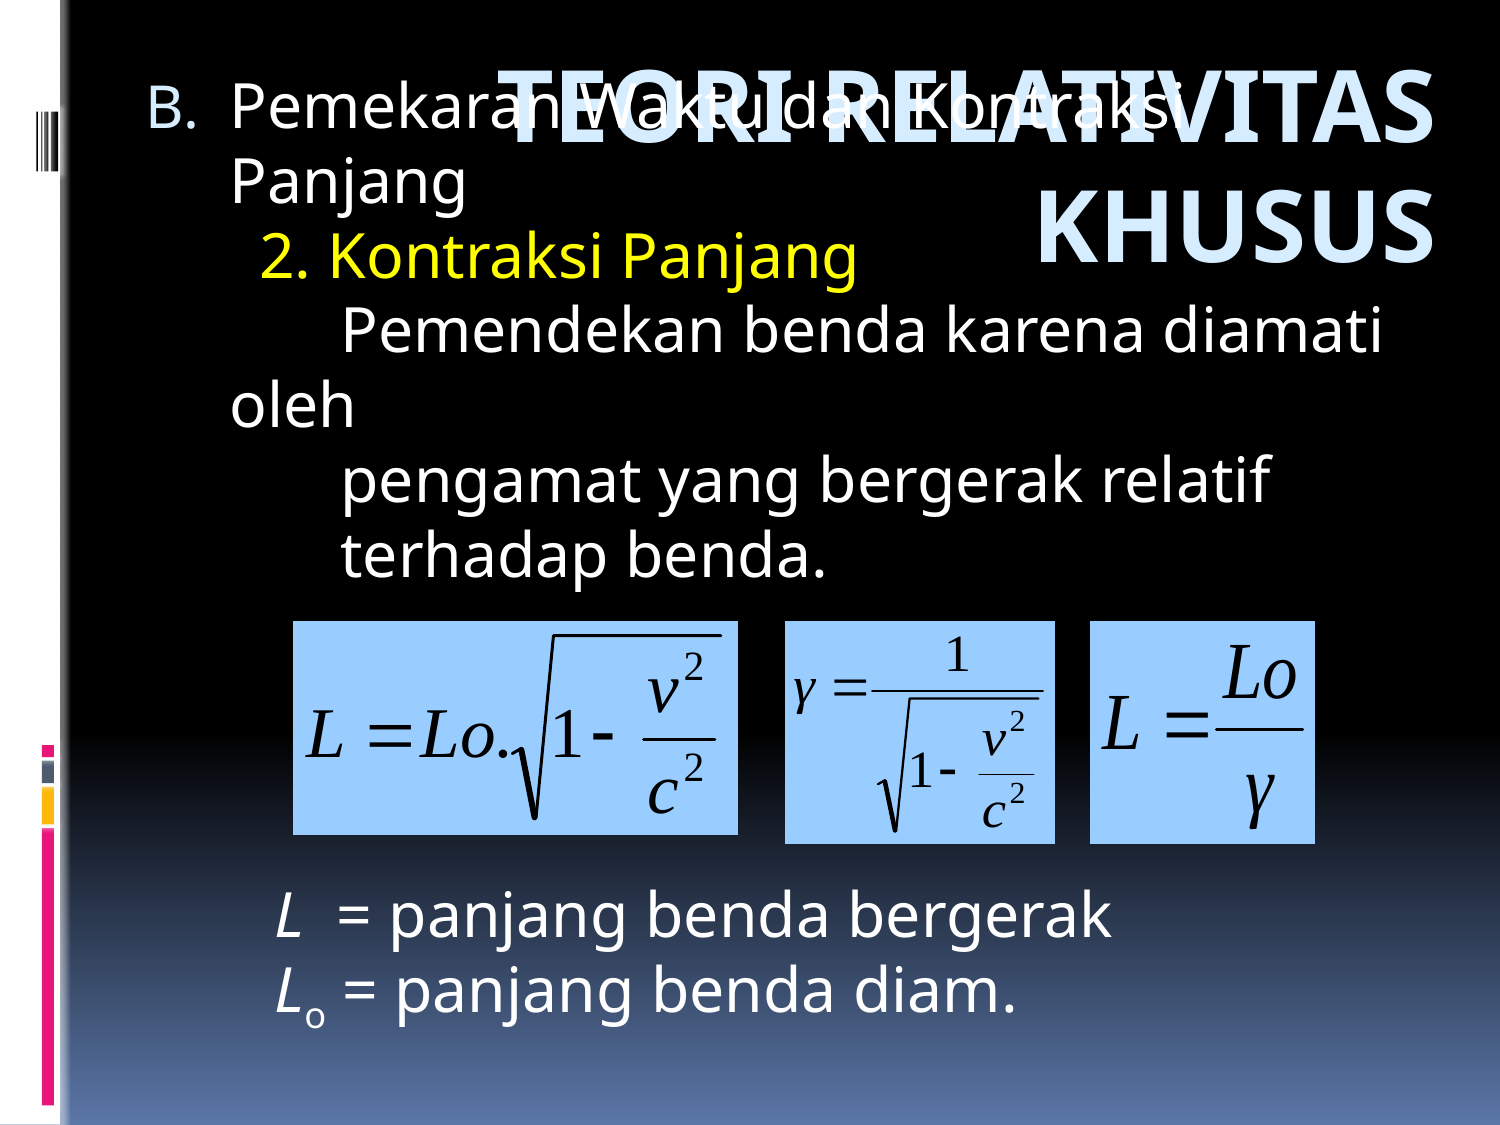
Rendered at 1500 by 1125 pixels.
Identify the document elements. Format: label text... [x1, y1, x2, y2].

title TEORI RELATIVITAS KHUSUS [128, 35, 1454, 211]
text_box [784, 620, 1056, 845]
subtitle Pemekaran Waktu dan Kontraksi Panjang 2. Kontraksi Panjang Pemendekan benda karena diamati oleh pengamat yang bergerak relatif terhadap benda. [128, 234, 1430, 598]
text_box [1089, 620, 1316, 845]
text_box L = panjang benda bergerak Lo = panjang benda diam. [257, 878, 1149, 1043]
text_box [292, 620, 739, 836]
